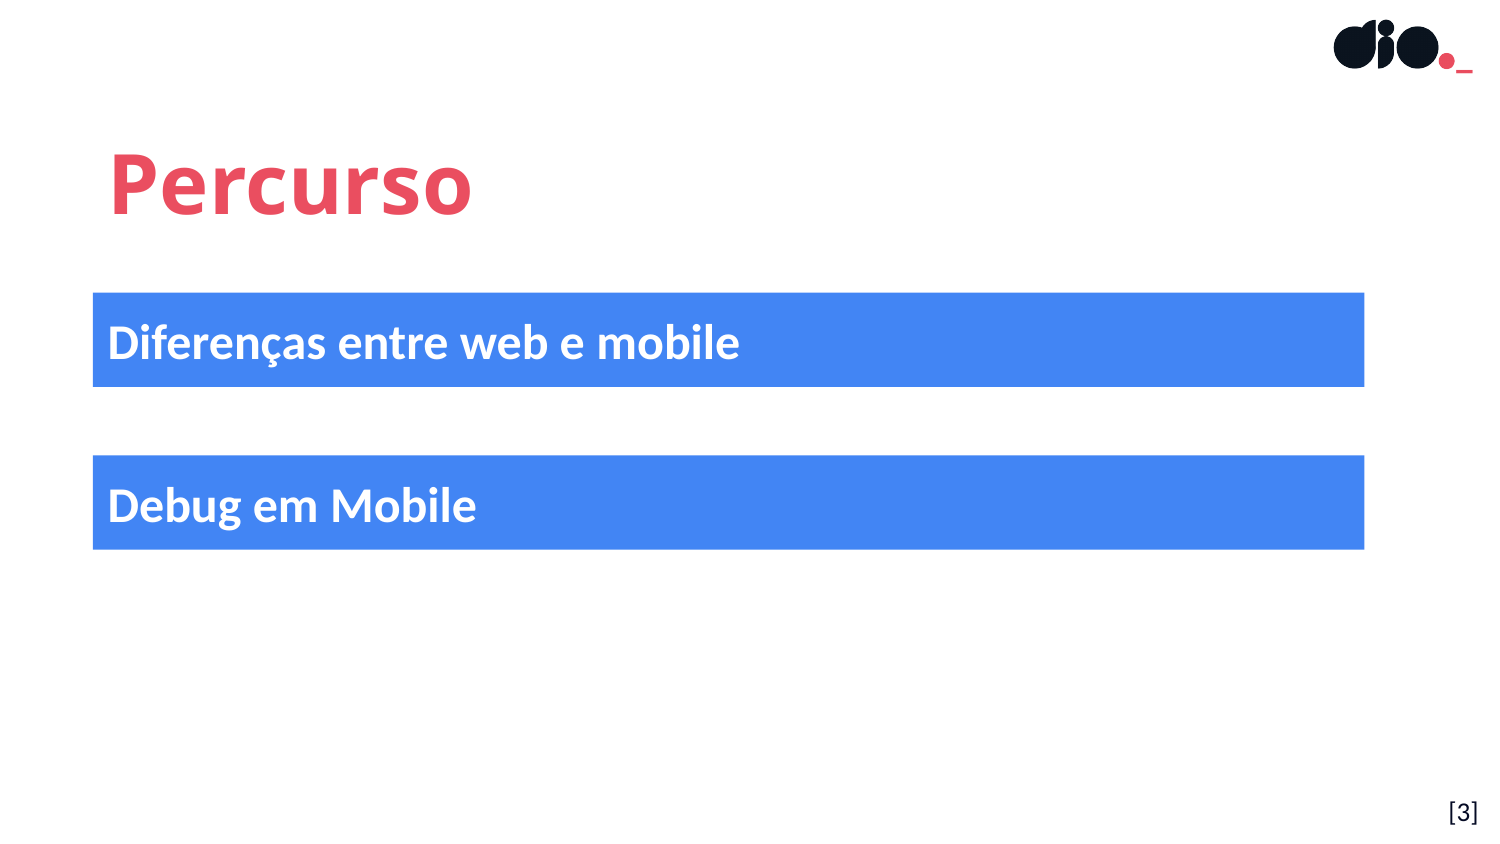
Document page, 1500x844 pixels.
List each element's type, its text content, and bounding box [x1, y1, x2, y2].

text_box Diferenças entre web e mobile [92, 292, 1365, 387]
text_box Debug em Mobile [92, 455, 1365, 550]
picture [1333, 19, 1473, 74]
slide_number [3] [1403, 779, 1494, 844]
text_box Percurso [92, 104, 1309, 243]
